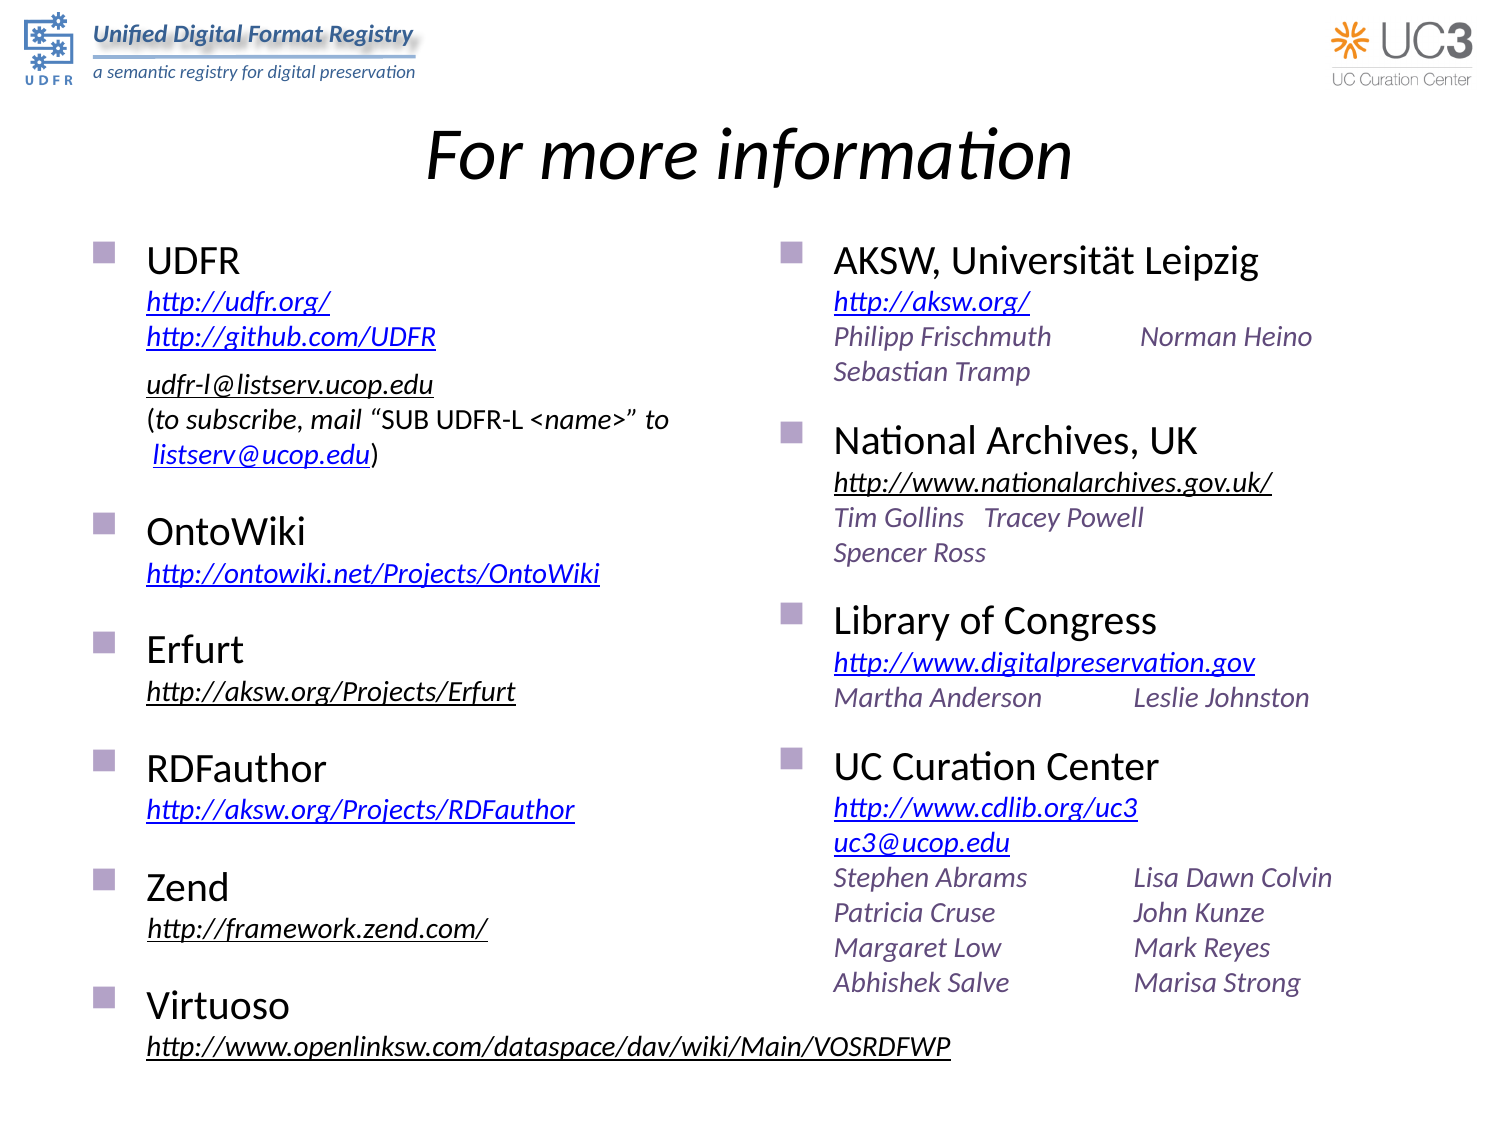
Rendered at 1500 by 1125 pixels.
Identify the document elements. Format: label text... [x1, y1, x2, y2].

list UDFR http://udfr.org/ http://github.com/UDFR udfr-l@listserv.ucop.edu (to subscribe, mail “SUB UDFR-L <name>” to listserv@ucop.edu) OntoWiki http://ontowiki.net/Projects/OntoWiki Erfurt http://aksw.org/Projects/Erfurt RDFauthor http://aksw.org/Projects/RDFauthor Zend http://framework.zend.com/ Virtuoso http://www.openlinksw.com/dataspace/dav/wiki/Main/VOSRDFWP [75, 224, 1125, 1125]
list AKSW, Universität Leipzig http://aksw.org/ Philipp Frischmuth Norman Heino Sebastian Tramp National Archives, UK http://www.nationalarchives.gov.uk/ Tim Gollins Tracey Powell Spencer Ross Library of Congress http://www.digitalpreservation.gov Martha Anderson Leslie Johnston UC Curation Center http://www.cdlib.org/uc3 uc3@ucop.edu Stephen Abrams Lisa Dawn Colvin Patricia Cruse John Kunze Margaret Low Mark Reyes Abhishek Salve Marisa Strong [762, 224, 1463, 1075]
picture [24, 12, 132, 88]
picture [1325, 16, 1477, 90]
title For more information [75, 87, 1425, 213]
